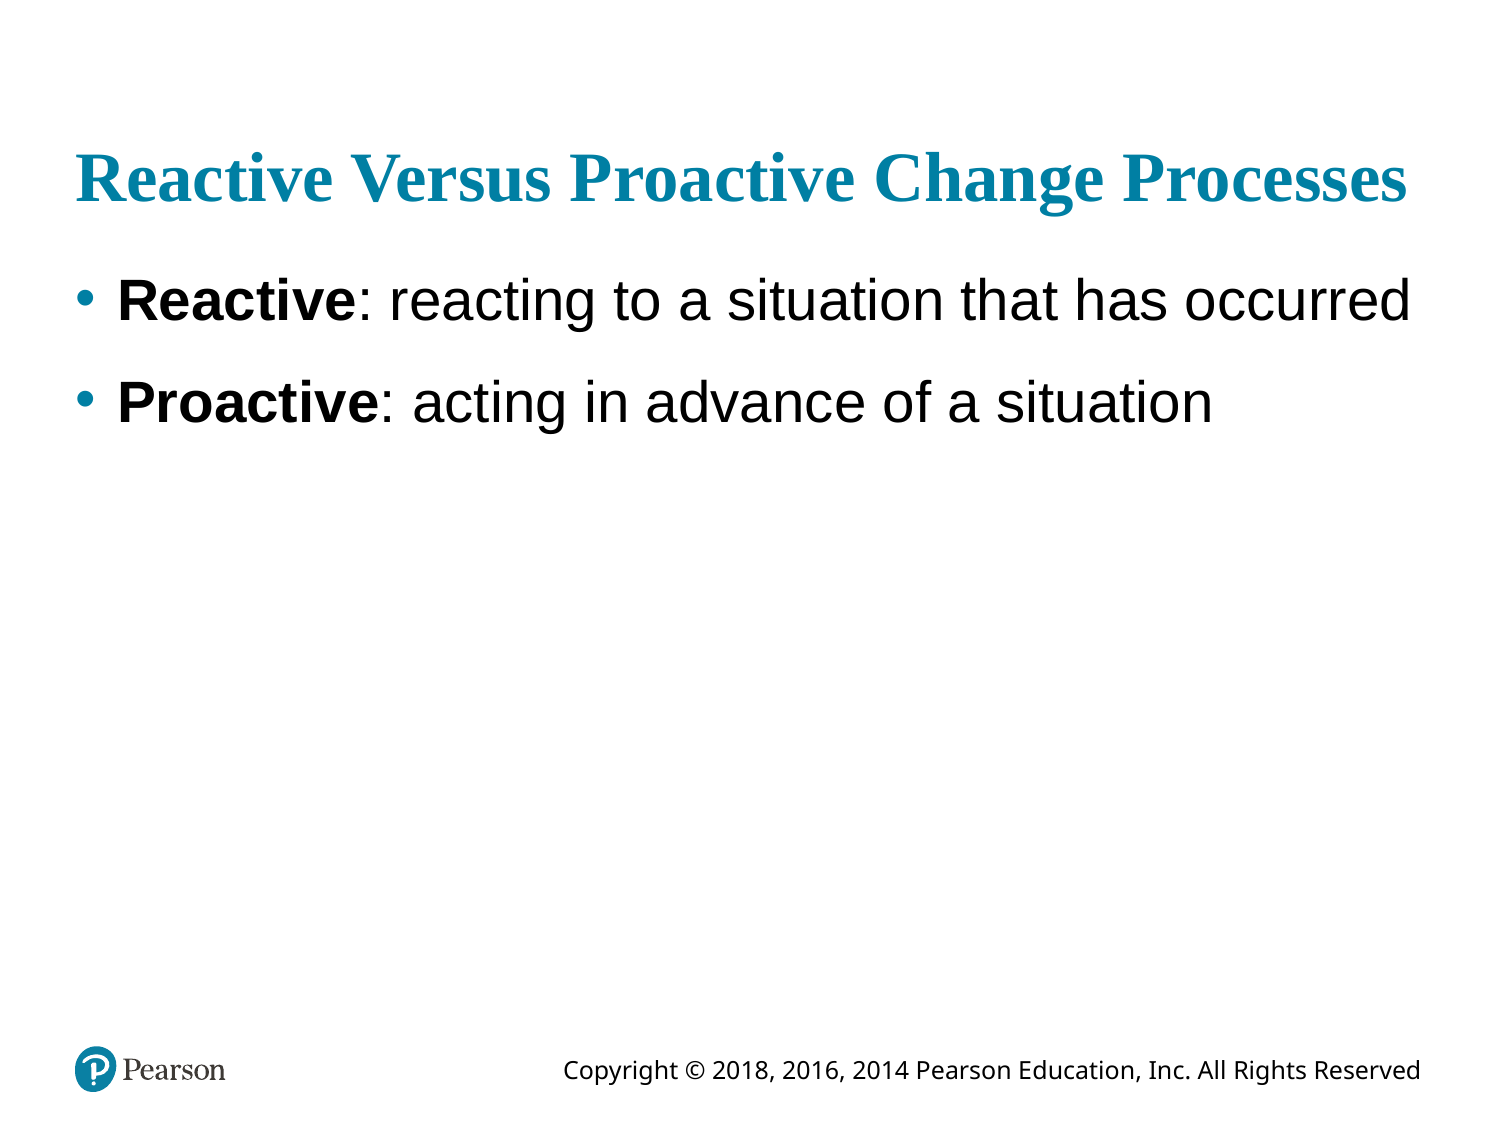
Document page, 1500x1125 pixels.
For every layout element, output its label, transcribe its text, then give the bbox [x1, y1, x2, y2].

list Reactive: reacting to a situation that has occurred Proactive: acting in advance of a situation [75, 262, 1425, 1005]
title Reactive Versus Proactive Change Processes [75, 35, 1425, 216]
